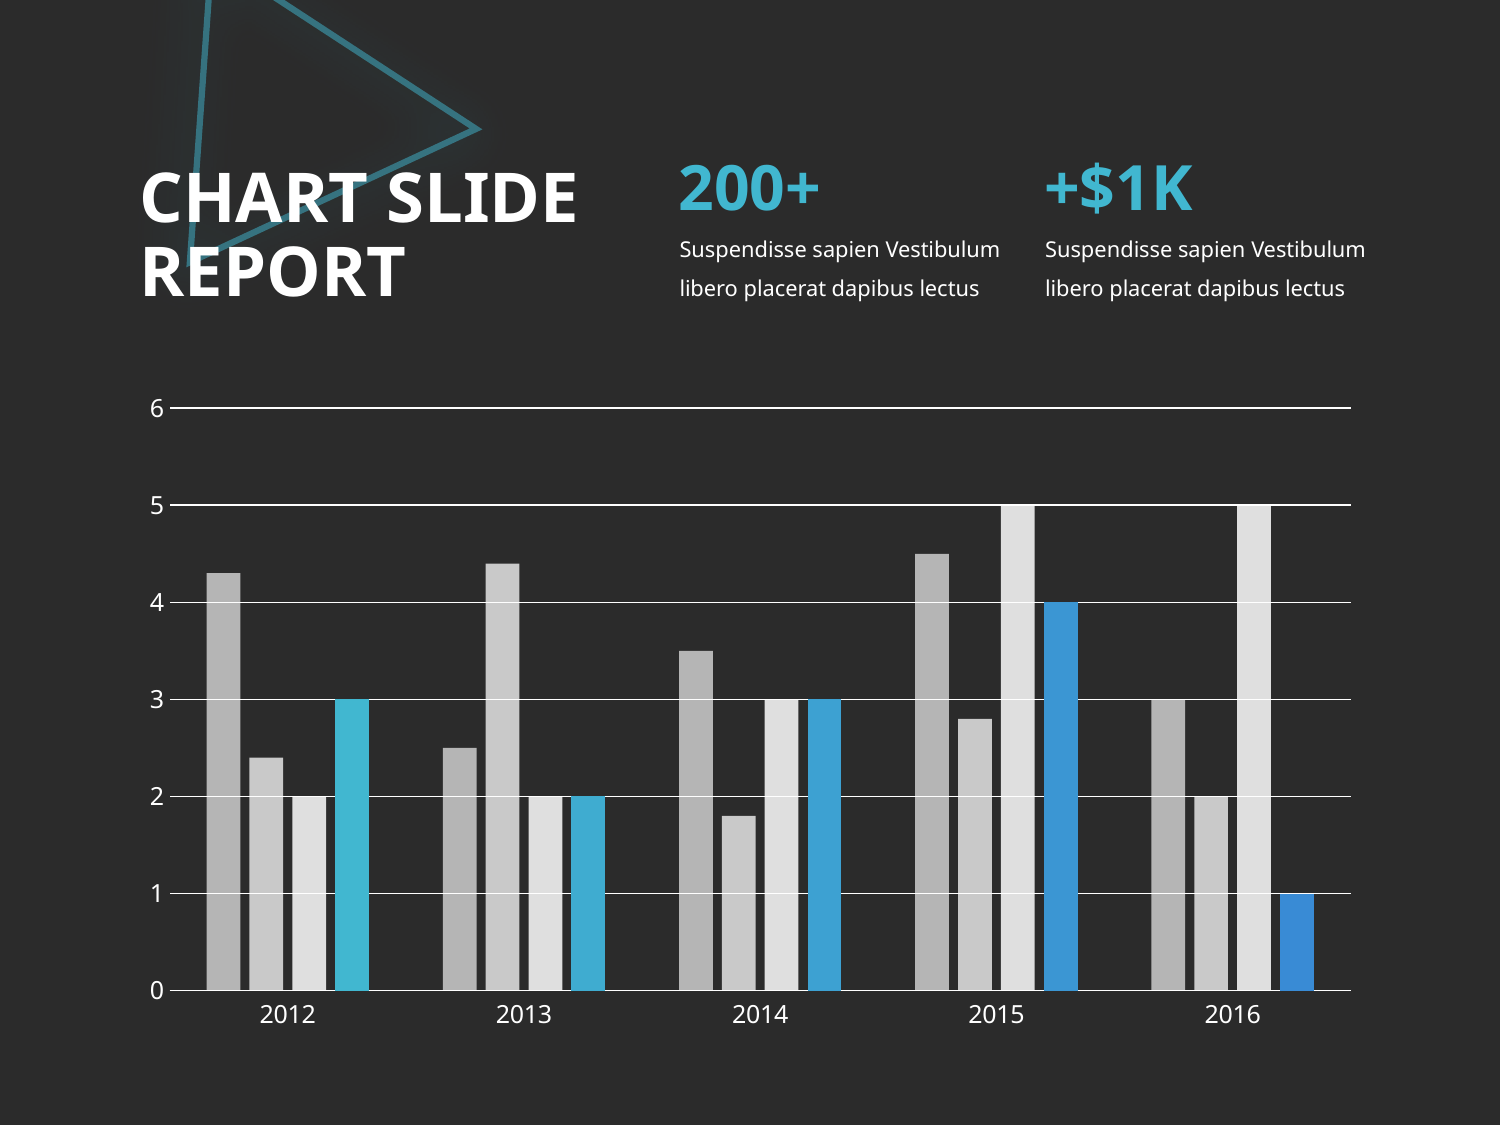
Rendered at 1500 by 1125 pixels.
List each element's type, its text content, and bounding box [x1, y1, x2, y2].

text_box +$1K [1029, 140, 1231, 230]
text_box [199, 0, 462, 118]
text_box Suspendisse sapien Vestibulum libero placerat dapibus lectus [1030, 214, 1401, 309]
text_box 200+ [663, 140, 865, 230]
chart [124, 377, 1376, 1045]
title CHART SLIDE REPORT [124, 118, 758, 356]
text_box Suspendisse sapien Vestibulum libero placerat dapibus lectus [664, 214, 1030, 309]
